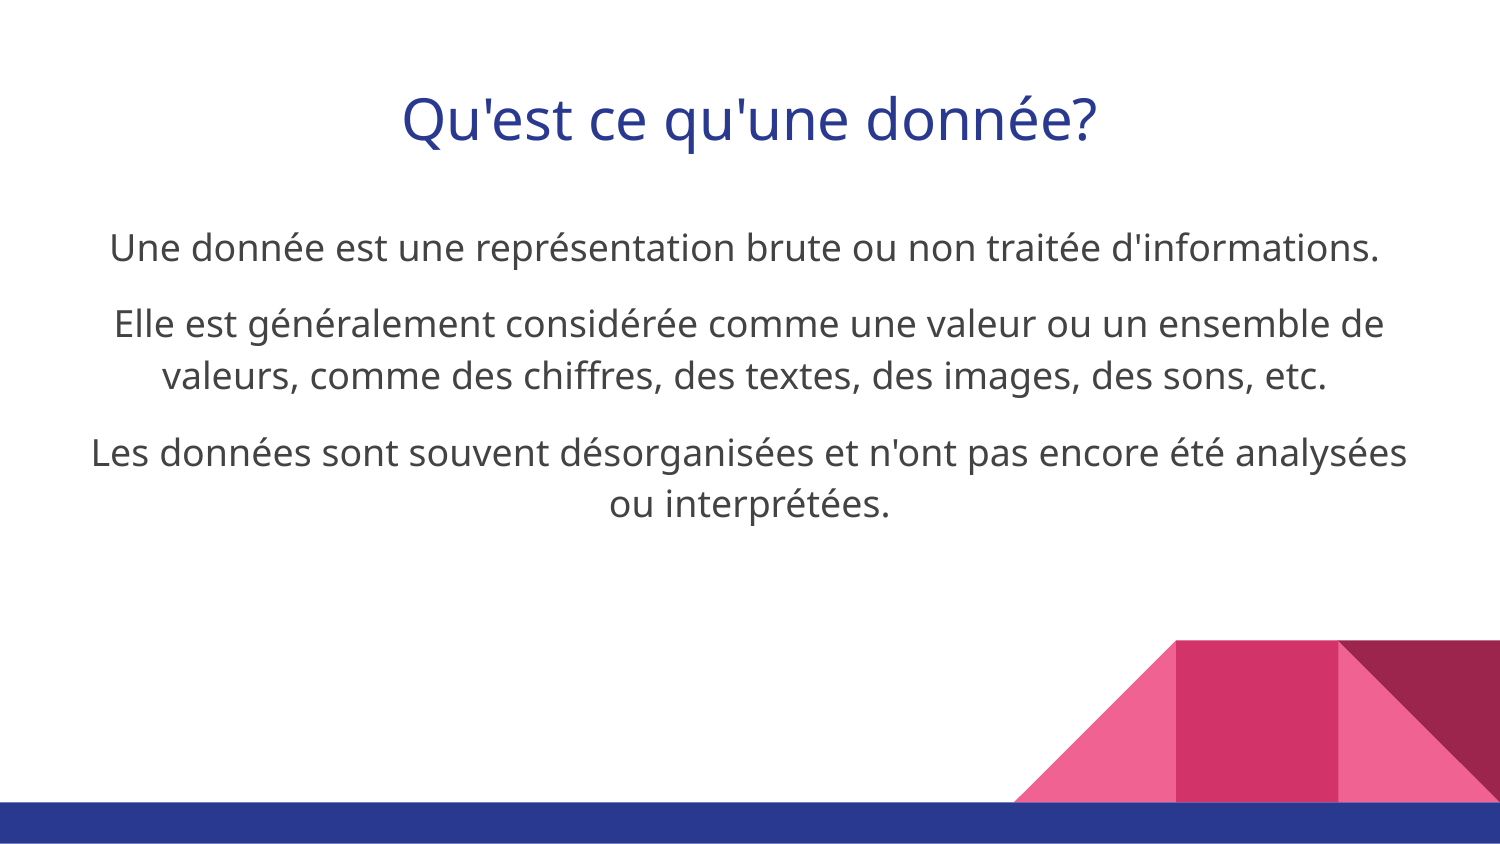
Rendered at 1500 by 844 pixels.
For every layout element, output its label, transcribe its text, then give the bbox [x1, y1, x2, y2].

title Qu'est ce qu'une donnée? [51, 67, 1449, 167]
list Une donnée est une représentation brute ou non traitée d'informations. Elle est généralement considérée comme une valeur ou un ensemble de valeurs, comme des chiffres, des textes, des images, des sons, etc. Les données sont souvent désorganisées et n'ont pas encore été analysées ou interprétées. [51, 201, 1449, 750]
